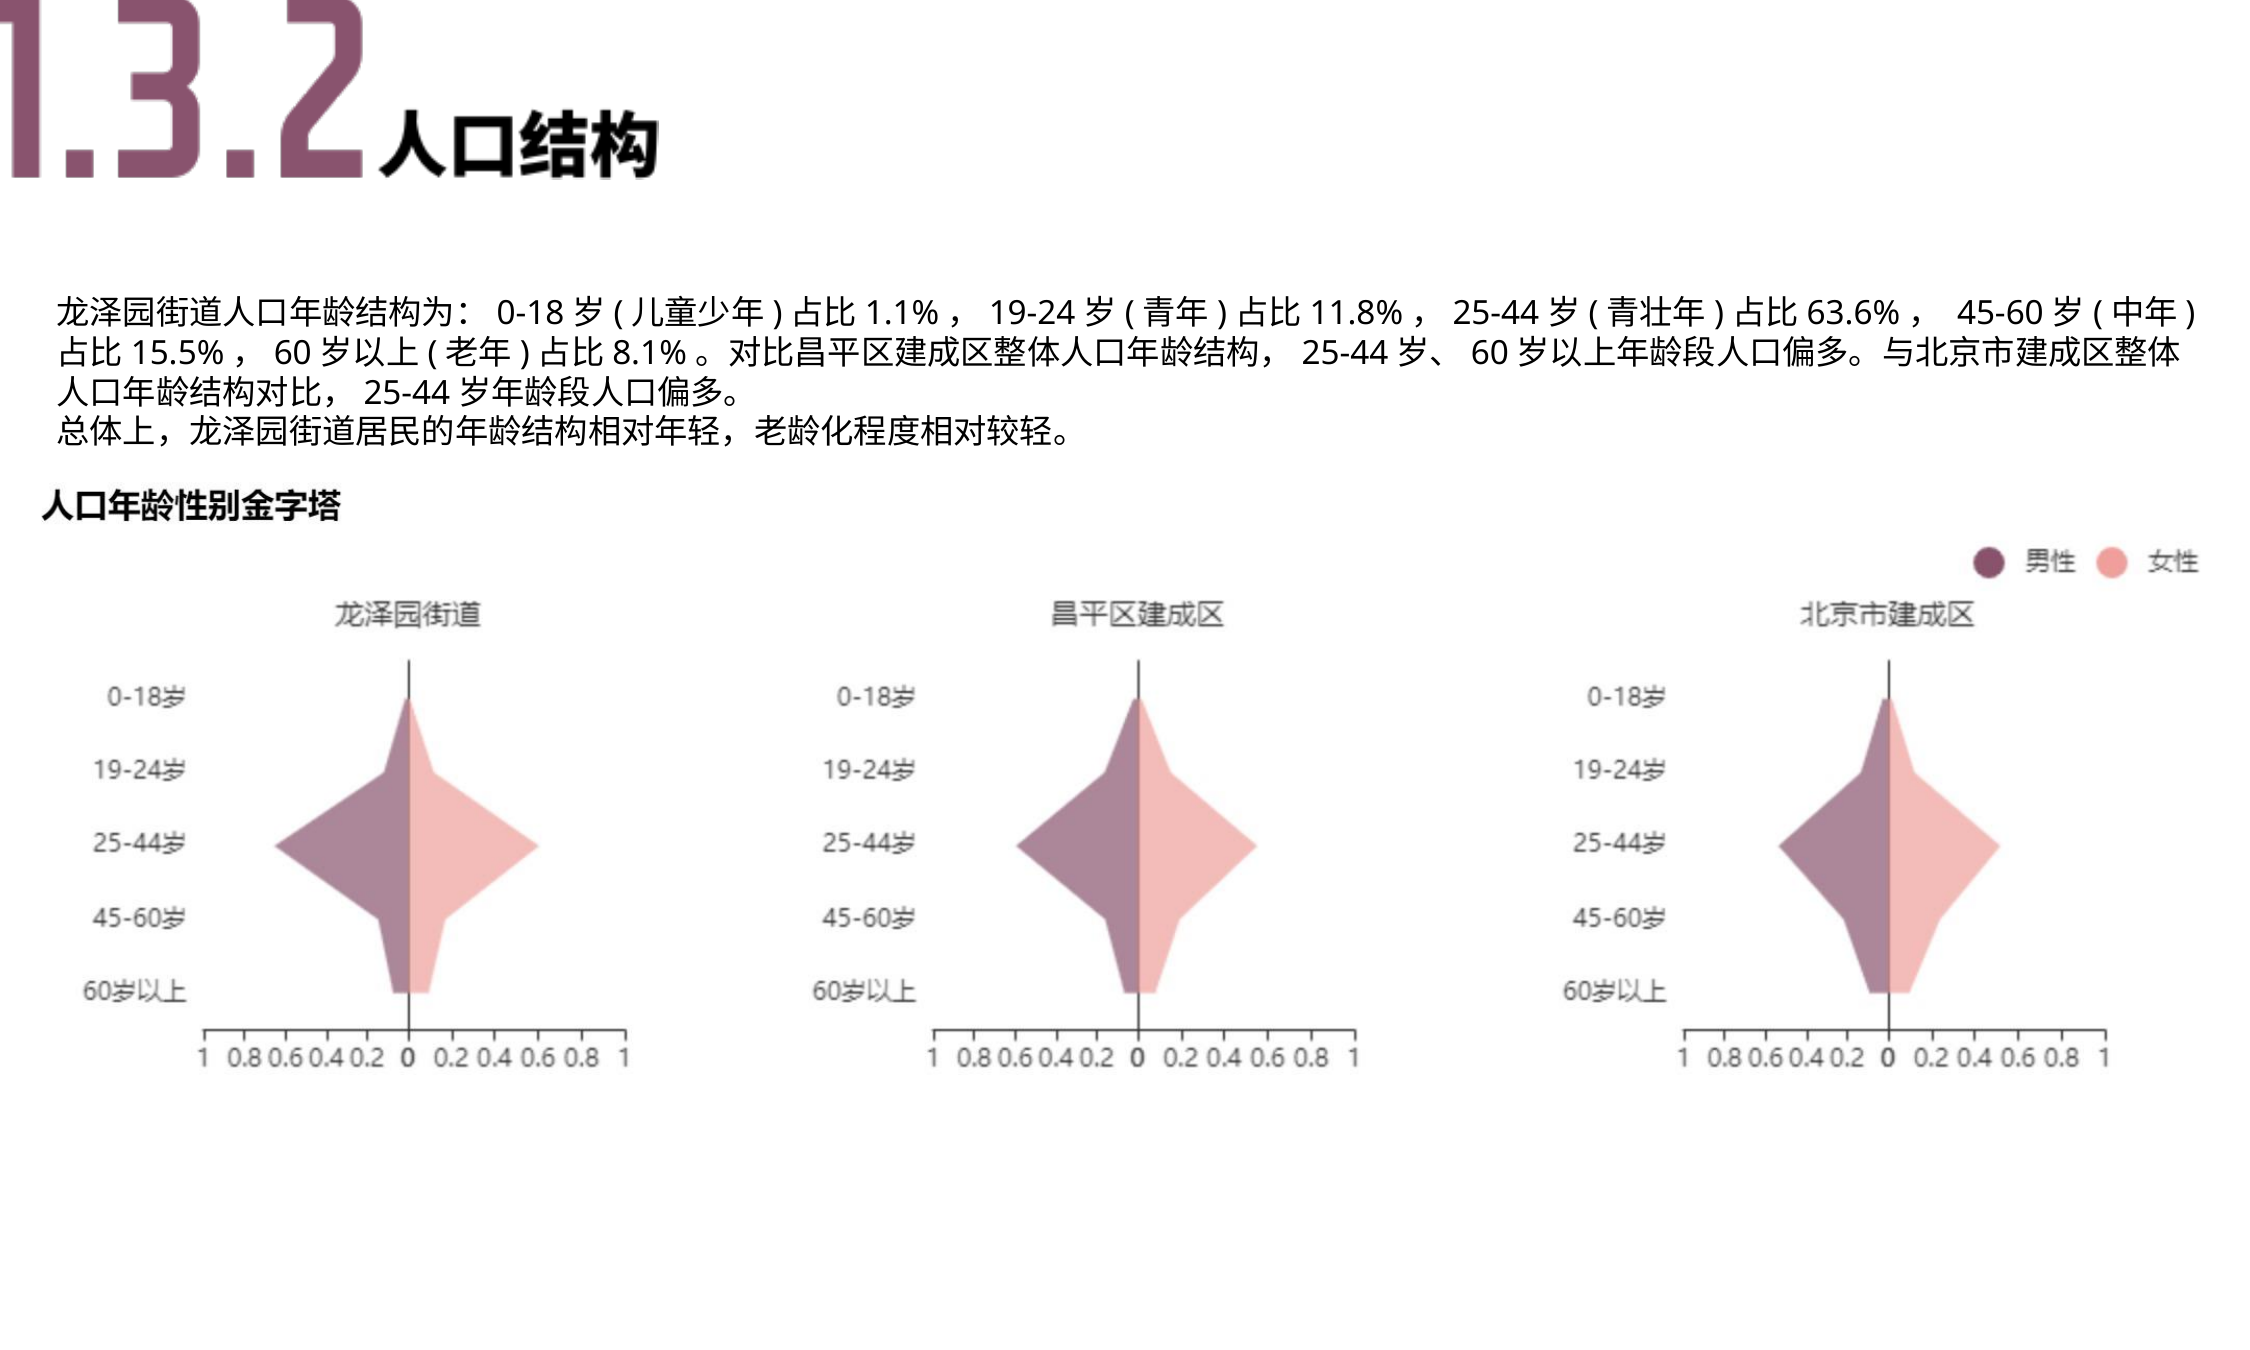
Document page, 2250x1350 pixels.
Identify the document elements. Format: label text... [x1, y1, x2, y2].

text_box 龙泽园街道人口年龄结构为：0-18岁(儿童少年)占比1.1%，19-24岁(青年)占比11.8%，25-44岁(青壮年)占比63.6%， 45-60岁(中年)占比15.5%，60岁以上(老年)占比8.1%。对比昌平区建成区整体人口年龄结构，25-44岁、60岁以上年龄段人口偏多。与北京市建成区整体人口年龄结构对比，25-44岁年龄段人口偏多。 总体上，龙泽园街道居民的年龄结构相对年轻，老龄化程度相对较轻。 [41, 283, 2211, 459]
picture [0, 0, 659, 180]
picture [41, 474, 2209, 1100]
